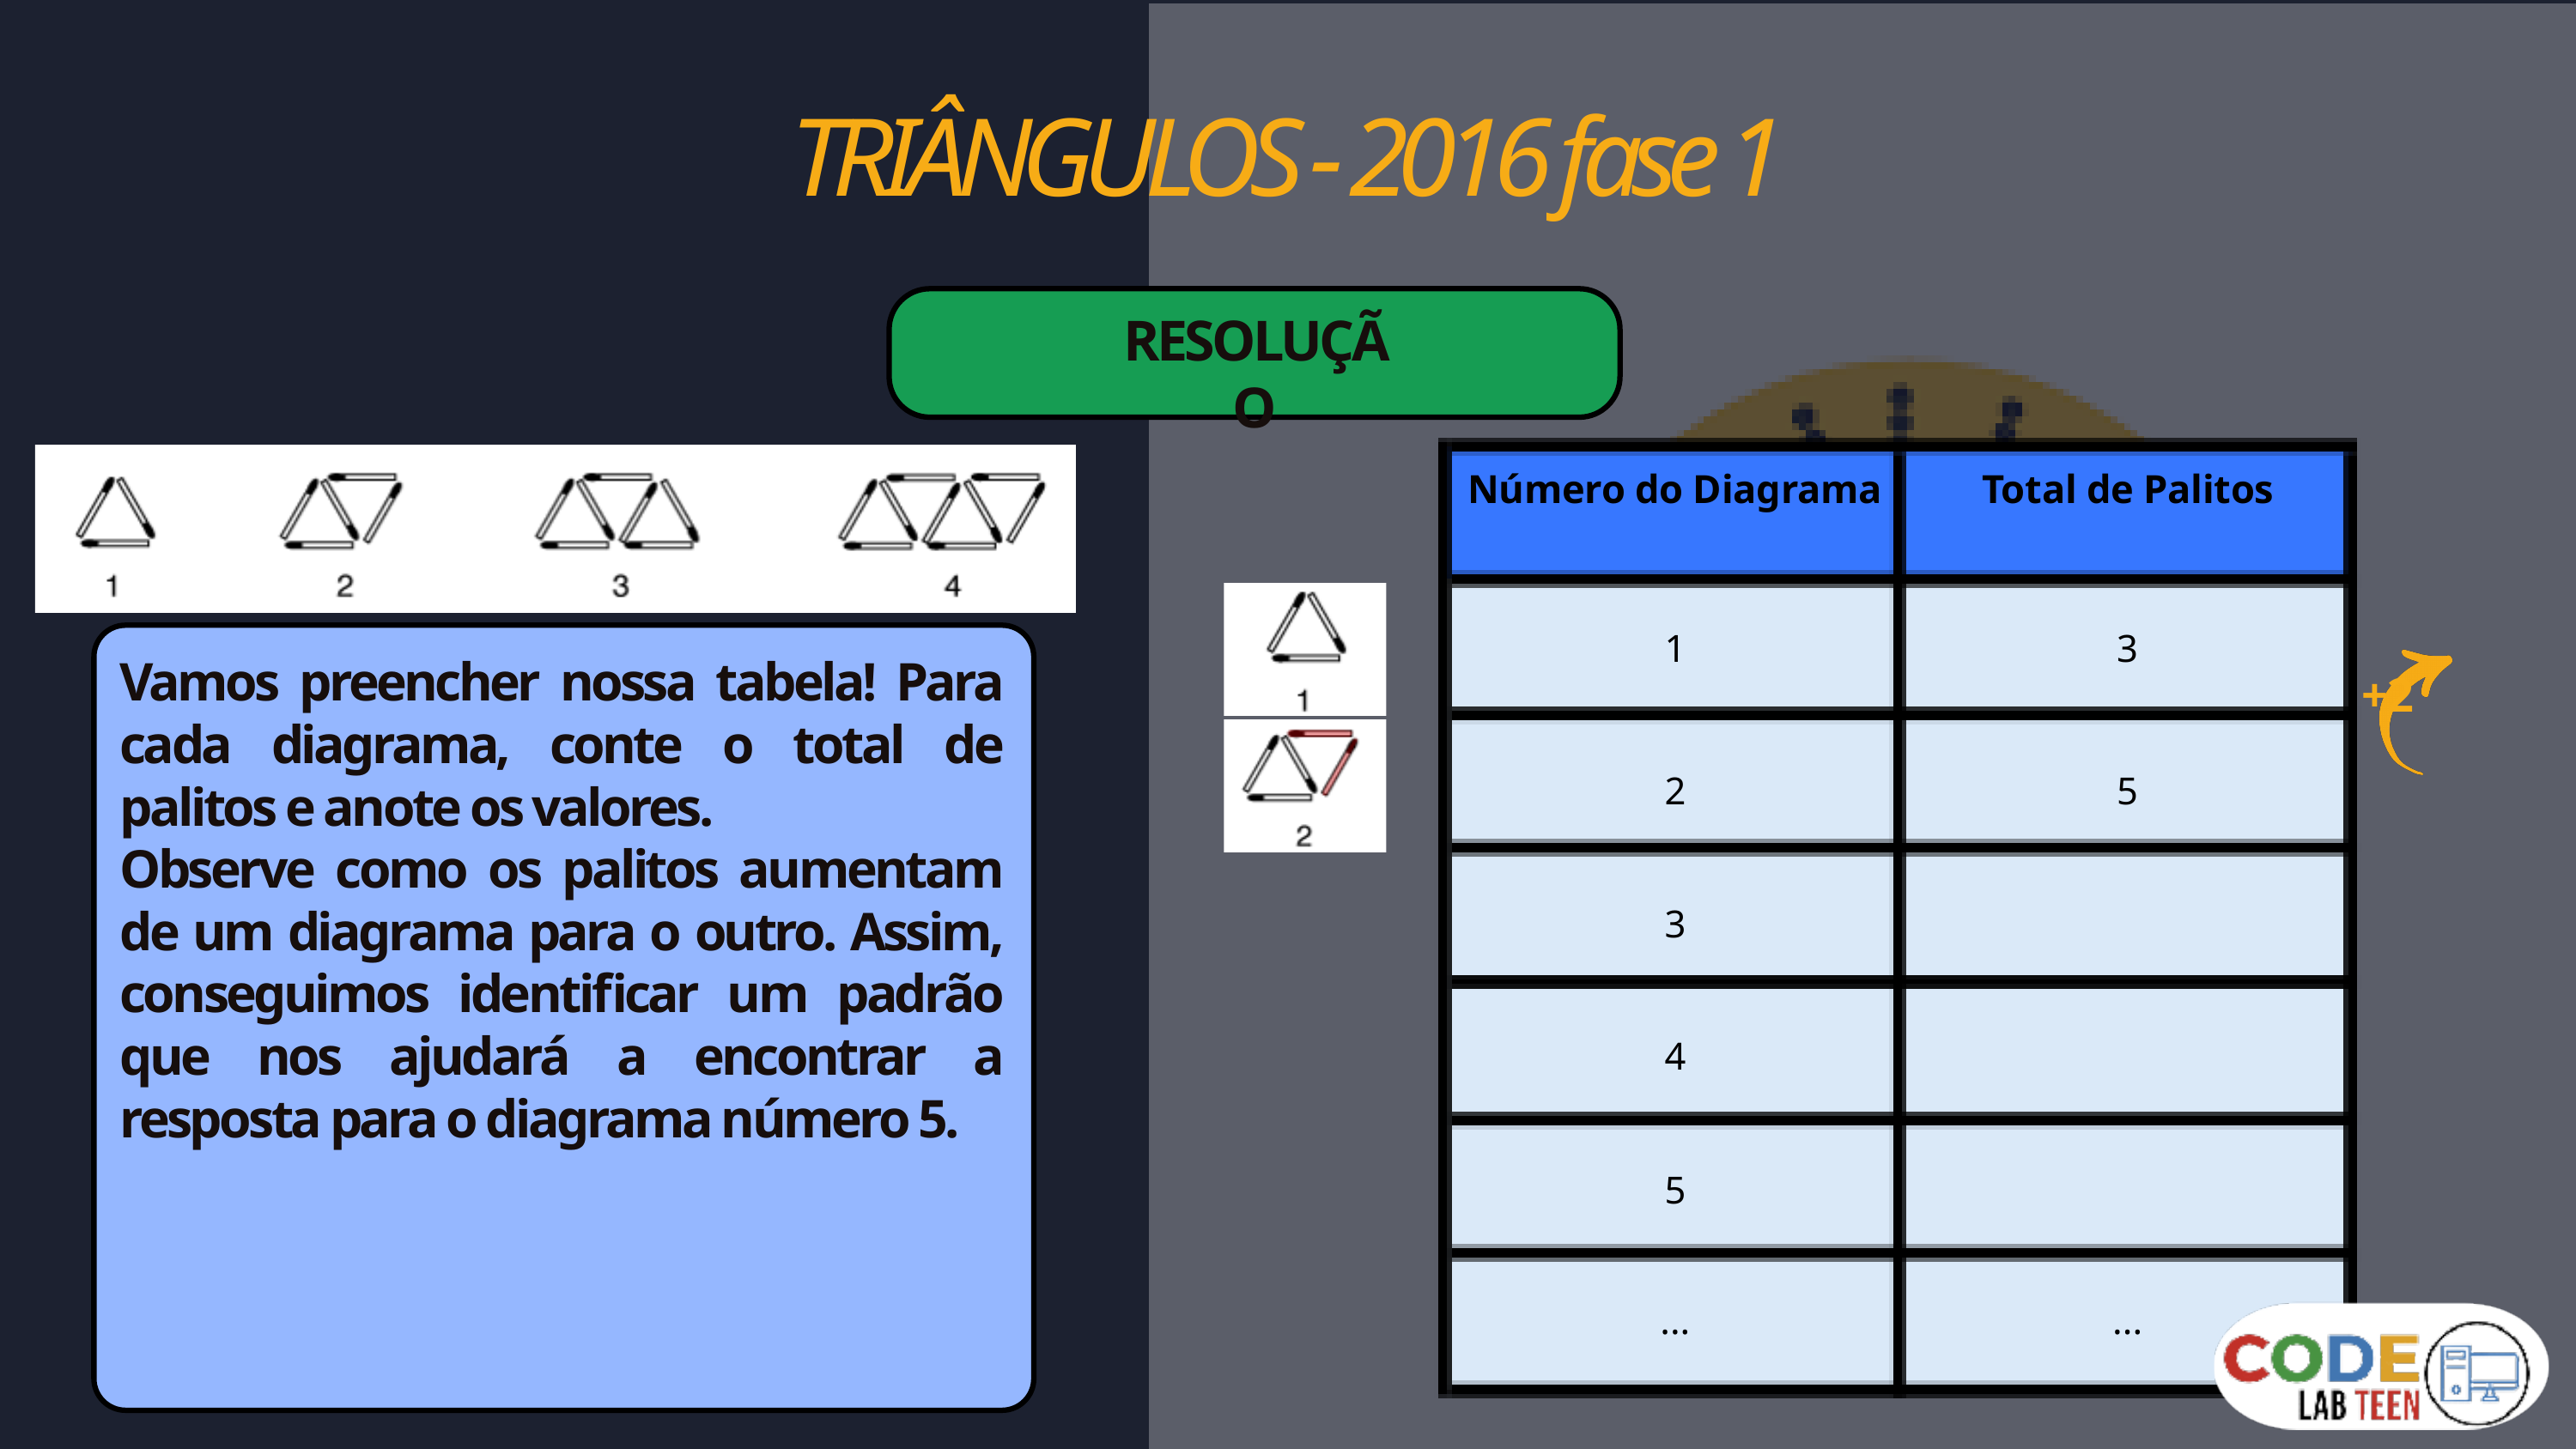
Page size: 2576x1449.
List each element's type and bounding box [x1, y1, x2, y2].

text_box [1148, 425, 2089, 1449]
text_box [144, 91, 2432, 261]
text_box [889, 288, 1620, 418]
text_box [1148, 3, 2576, 1145]
text_box [94, 625, 1035, 1411]
text_box [136, 500, 915, 623]
text_box [119, 649, 1002, 1449]
text_box [1416, 416, 2379, 1421]
text_box [34, 445, 1076, 613]
text_box [2093, 1146, 2576, 1449]
